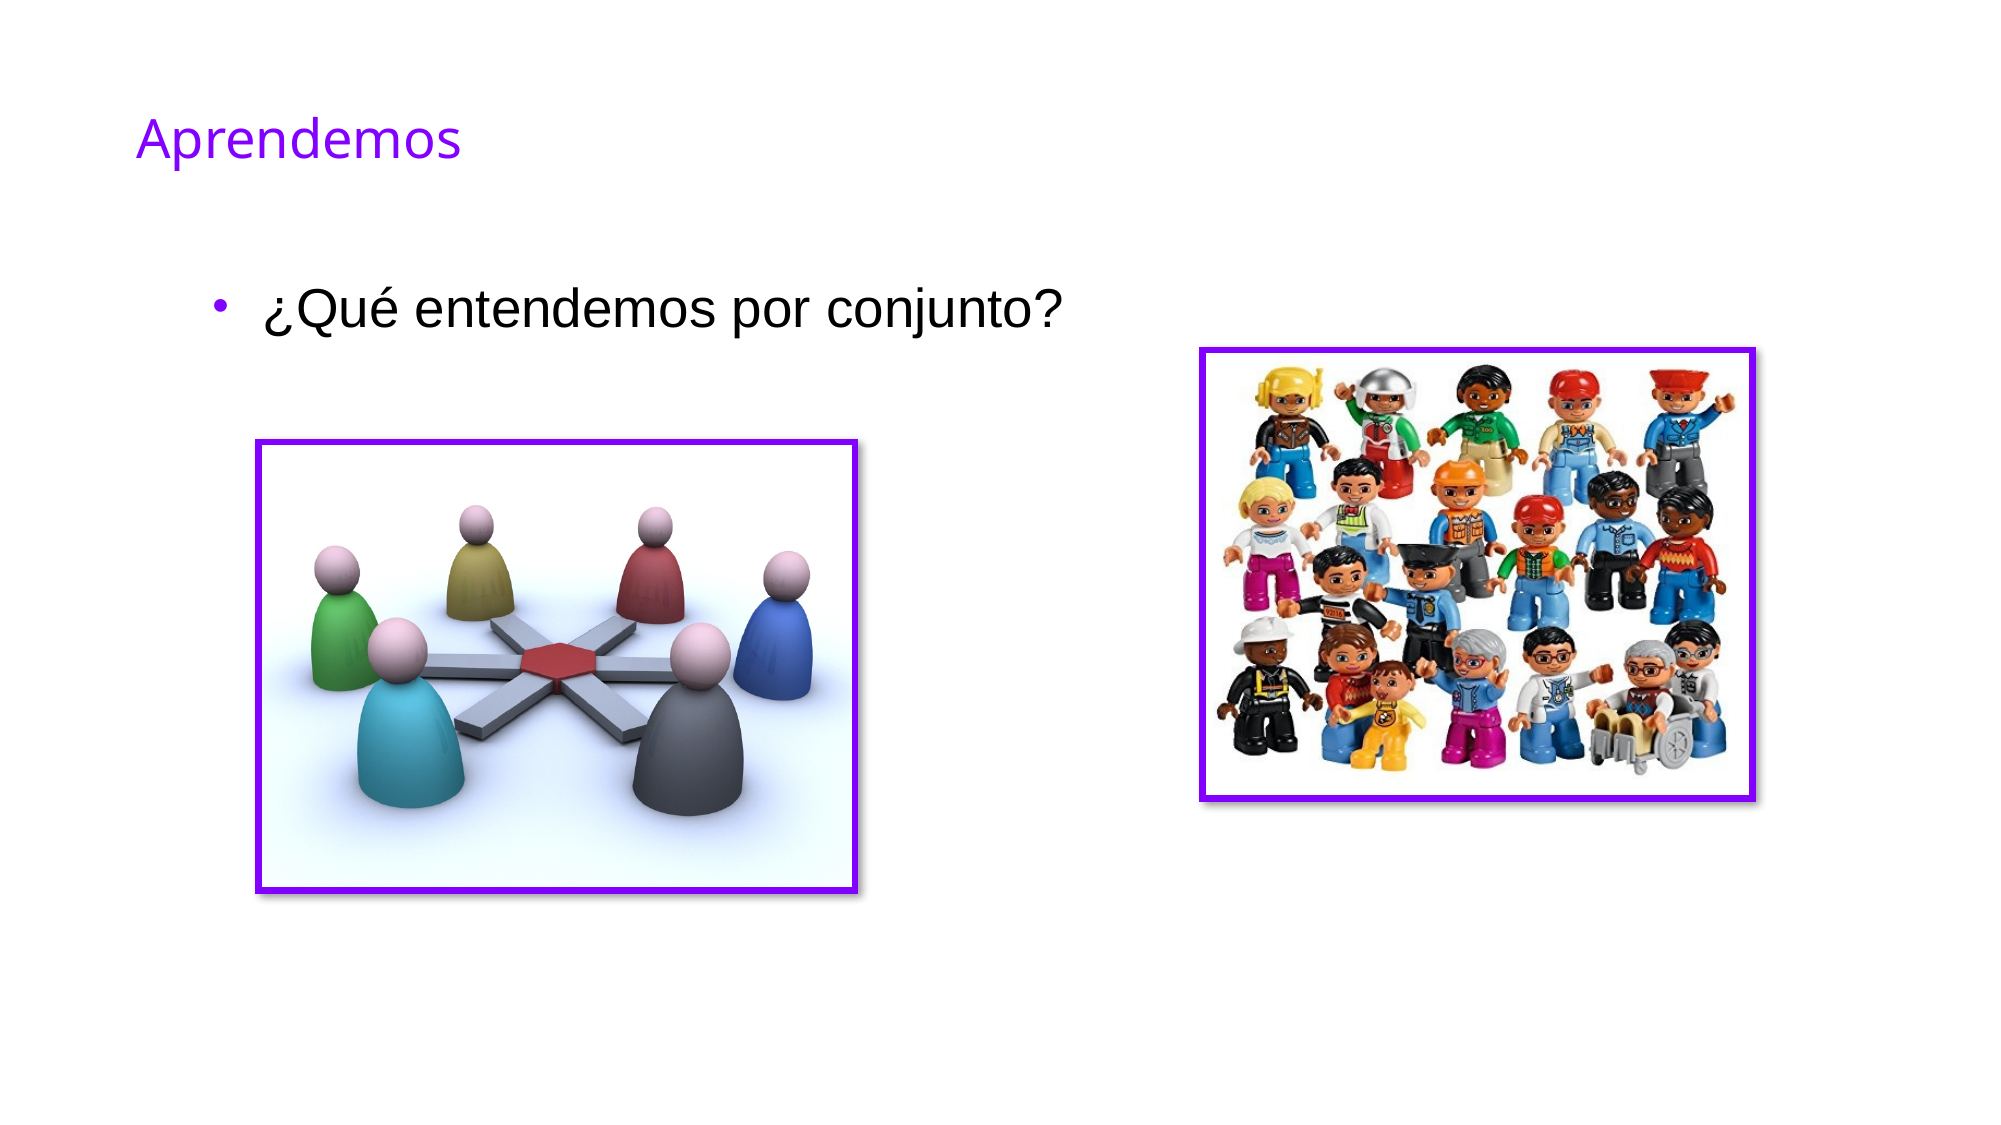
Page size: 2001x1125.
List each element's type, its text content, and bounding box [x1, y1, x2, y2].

picture [261, 445, 852, 888]
list ¿Qué entendemos por conjunto? [121, 265, 1088, 353]
picture [1205, 352, 1750, 796]
title Aprendemos [121, 110, 1882, 173]
